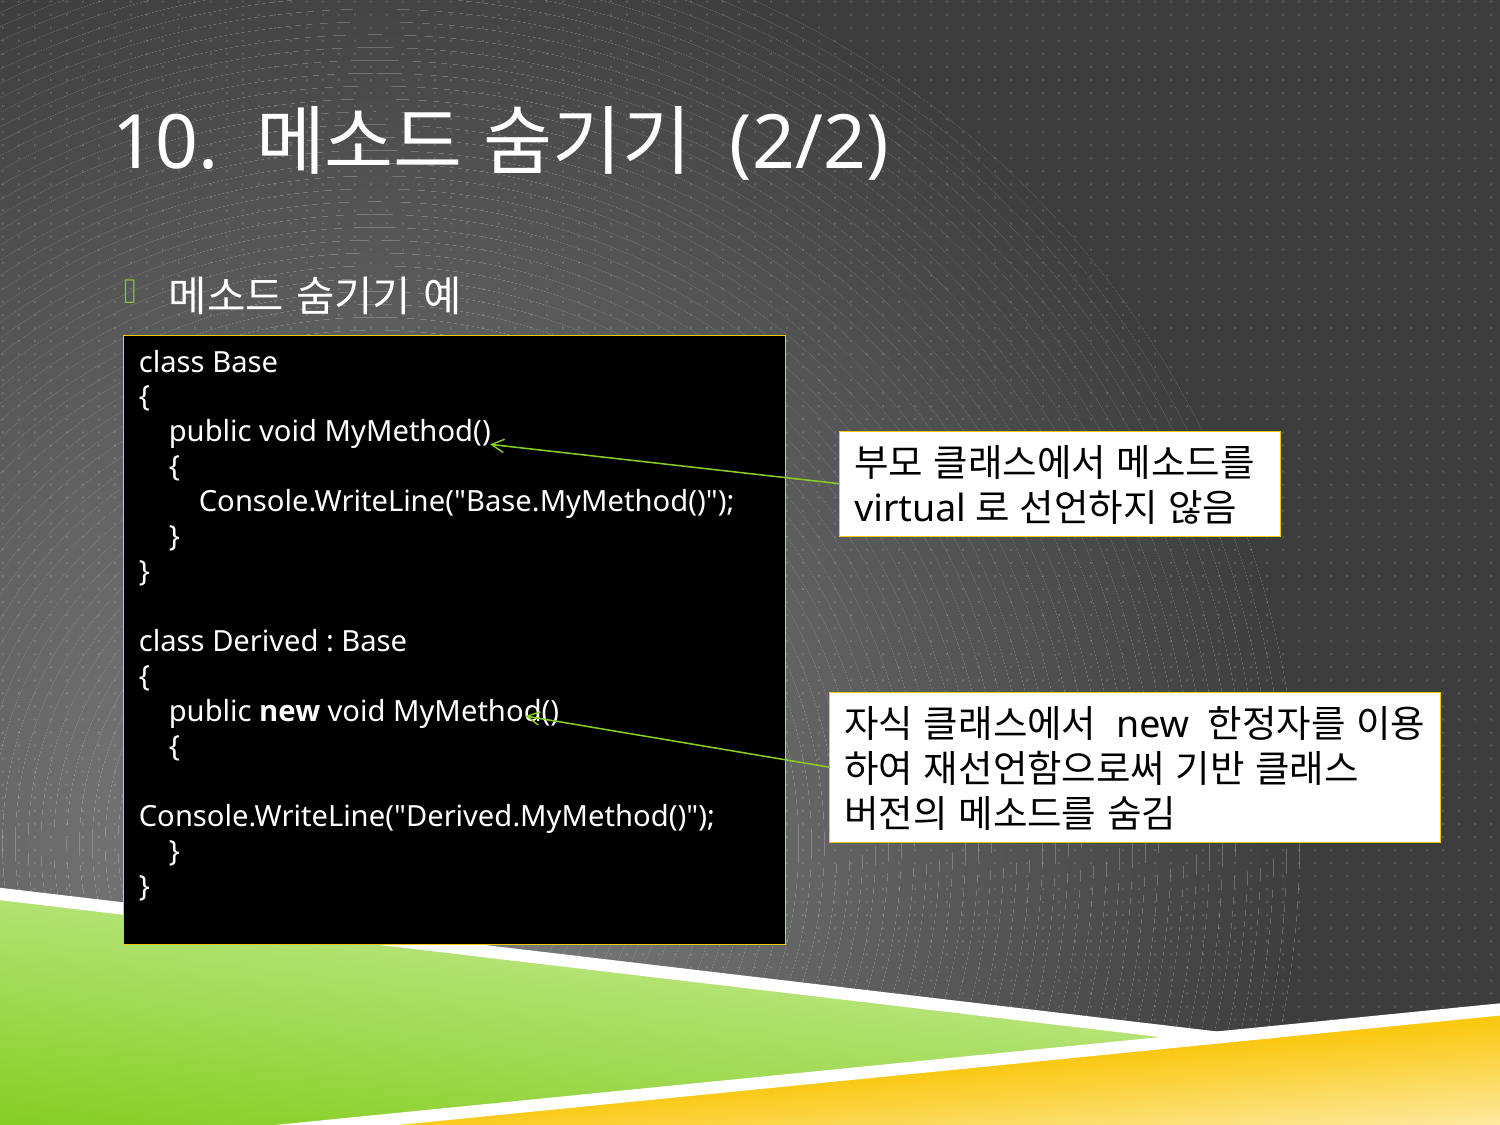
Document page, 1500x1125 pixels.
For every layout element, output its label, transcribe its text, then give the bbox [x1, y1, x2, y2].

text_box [525, 715, 822, 769]
list 메소드 숨기기 예 [112, 262, 1388, 941]
text_box class Base { public void MyMethod() { Console.WriteLine("Base.MyMethod()"); } } class Derived : Base { public new void MyMethod() { Console.WriteLine("Derived.MyMethod()"); } } [123, 335, 786, 945]
text_box 자식 클래스에서 new 한정자를 이용 하여 재선언함으로써 기반 클래스 버전의 메소드를 숨김 [829, 692, 1441, 843]
text_box 부모 클래스에서 메소드를 virtual로 선언하지 않음 [839, 431, 1281, 537]
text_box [489, 444, 822, 485]
title 10. 메소드 숨기기 (2/2) [112, 45, 1388, 233]
